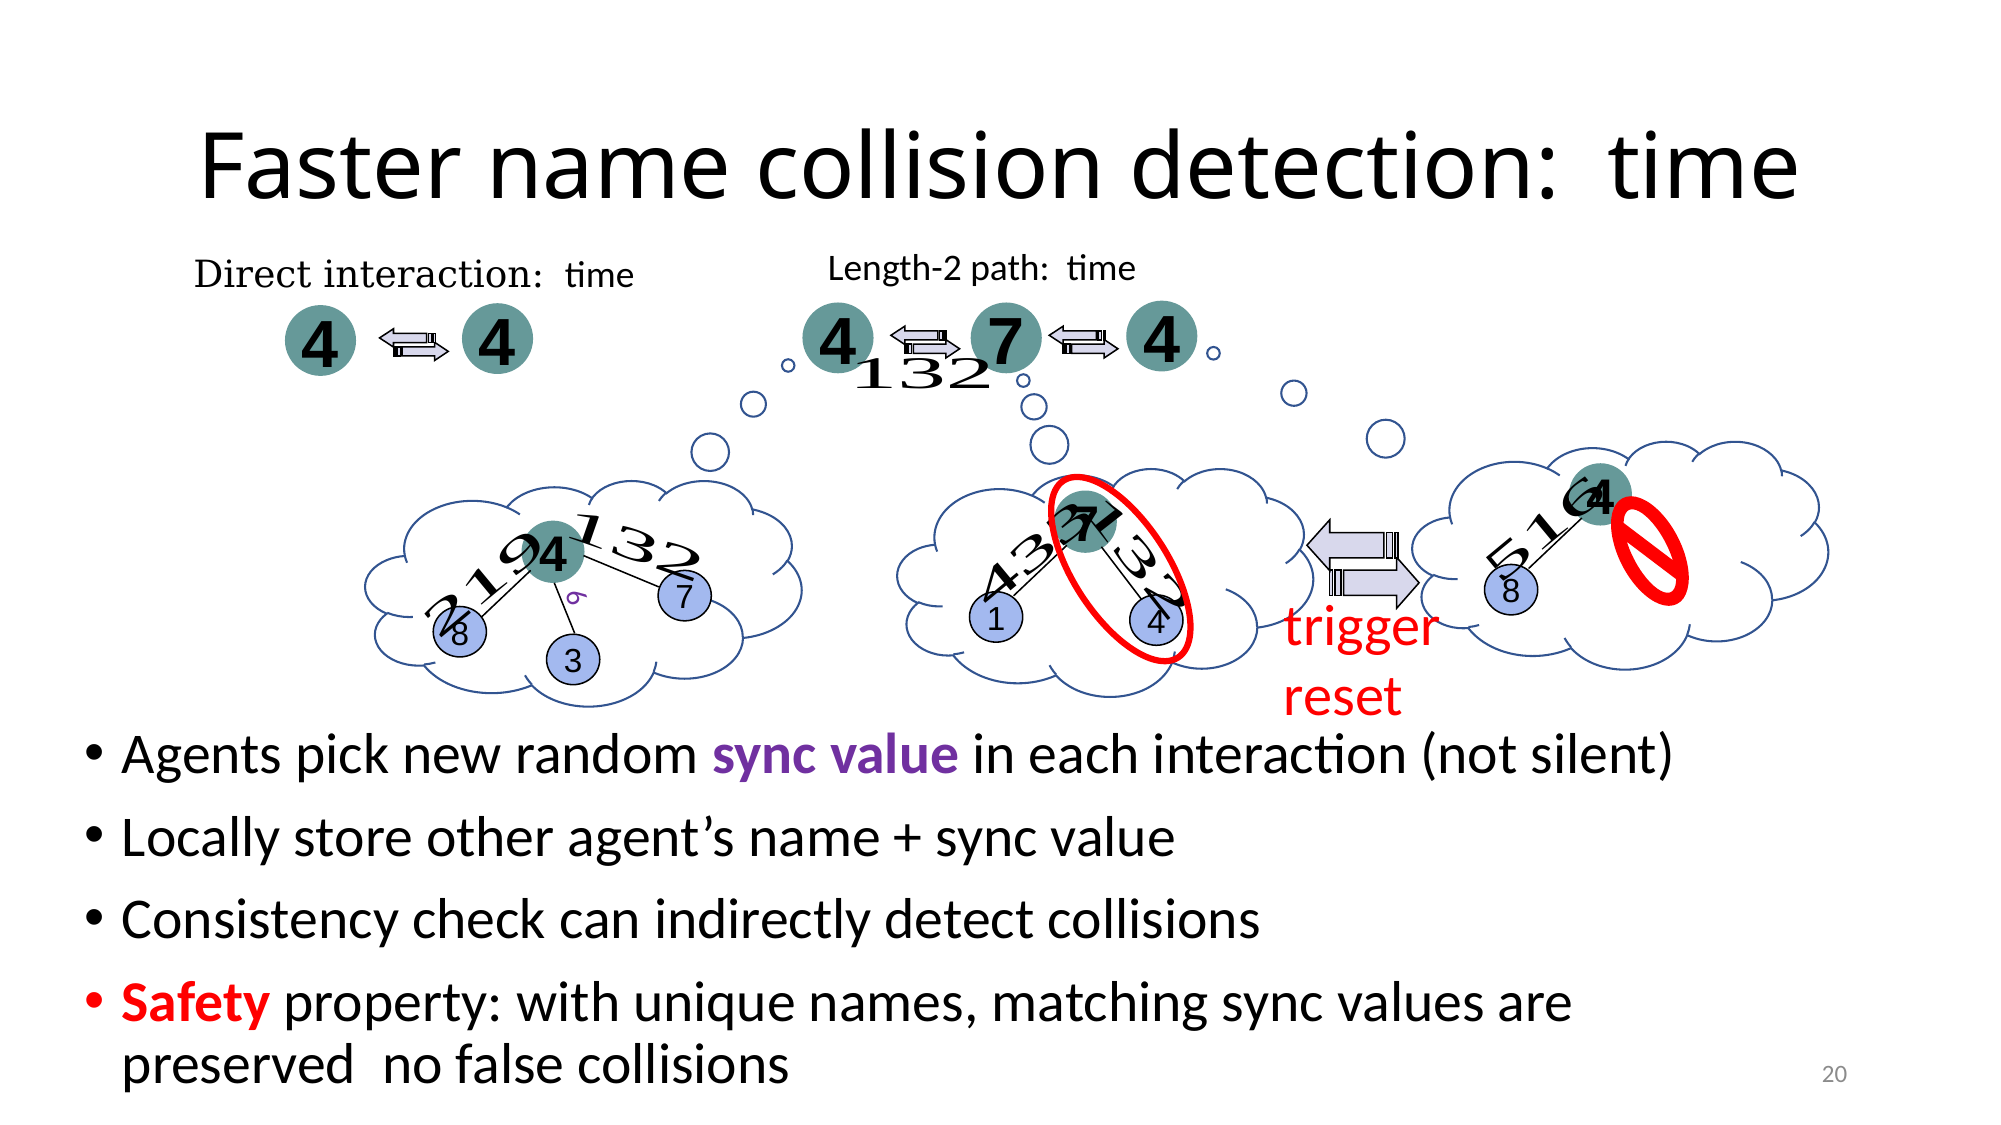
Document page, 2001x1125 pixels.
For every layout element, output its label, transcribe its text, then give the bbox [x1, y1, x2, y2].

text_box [1049, 326, 1118, 358]
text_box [1412, 440, 1829, 669]
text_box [379, 328, 449, 361]
slide_number 20 [1412, 1042, 1863, 1103]
text_box 4 [802, 302, 874, 374]
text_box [1306, 519, 1420, 609]
text_box 4 [1126, 300, 1198, 372]
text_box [890, 326, 960, 358]
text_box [365, 480, 802, 719]
text_box trigger reset [1269, 609, 1490, 735]
text_box 7 [970, 302, 1042, 374]
text_box 4 [284, 305, 357, 376]
text_box 4 [461, 303, 534, 374]
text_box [897, 468, 1314, 697]
